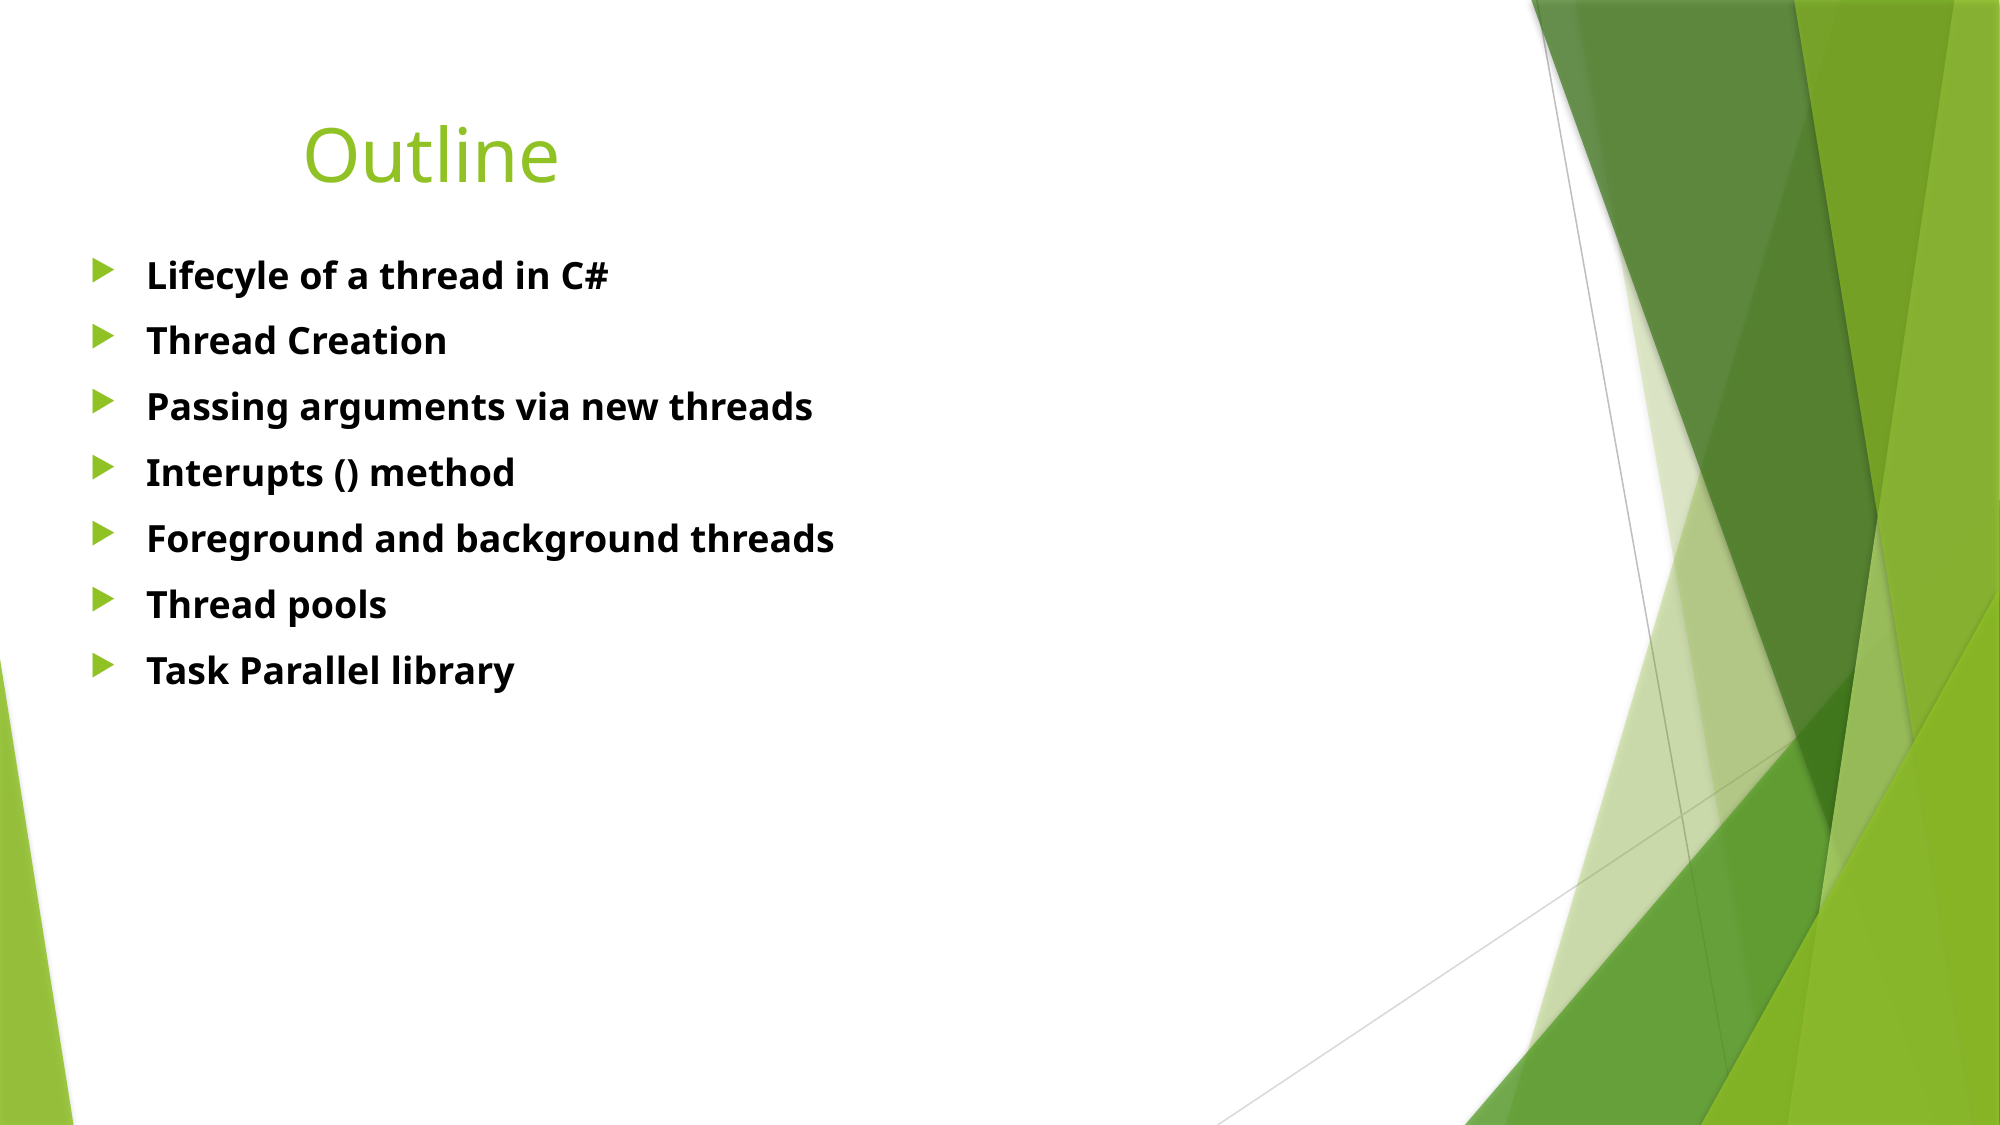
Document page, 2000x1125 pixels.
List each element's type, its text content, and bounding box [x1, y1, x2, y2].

list Lifecyle of a thread in C# Thread Creation Passing arguments via new threads Interupts () method Foreground and background threads Thread pools Task Parallel library [74, 244, 1485, 881]
title Outline [287, 99, 1521, 225]
